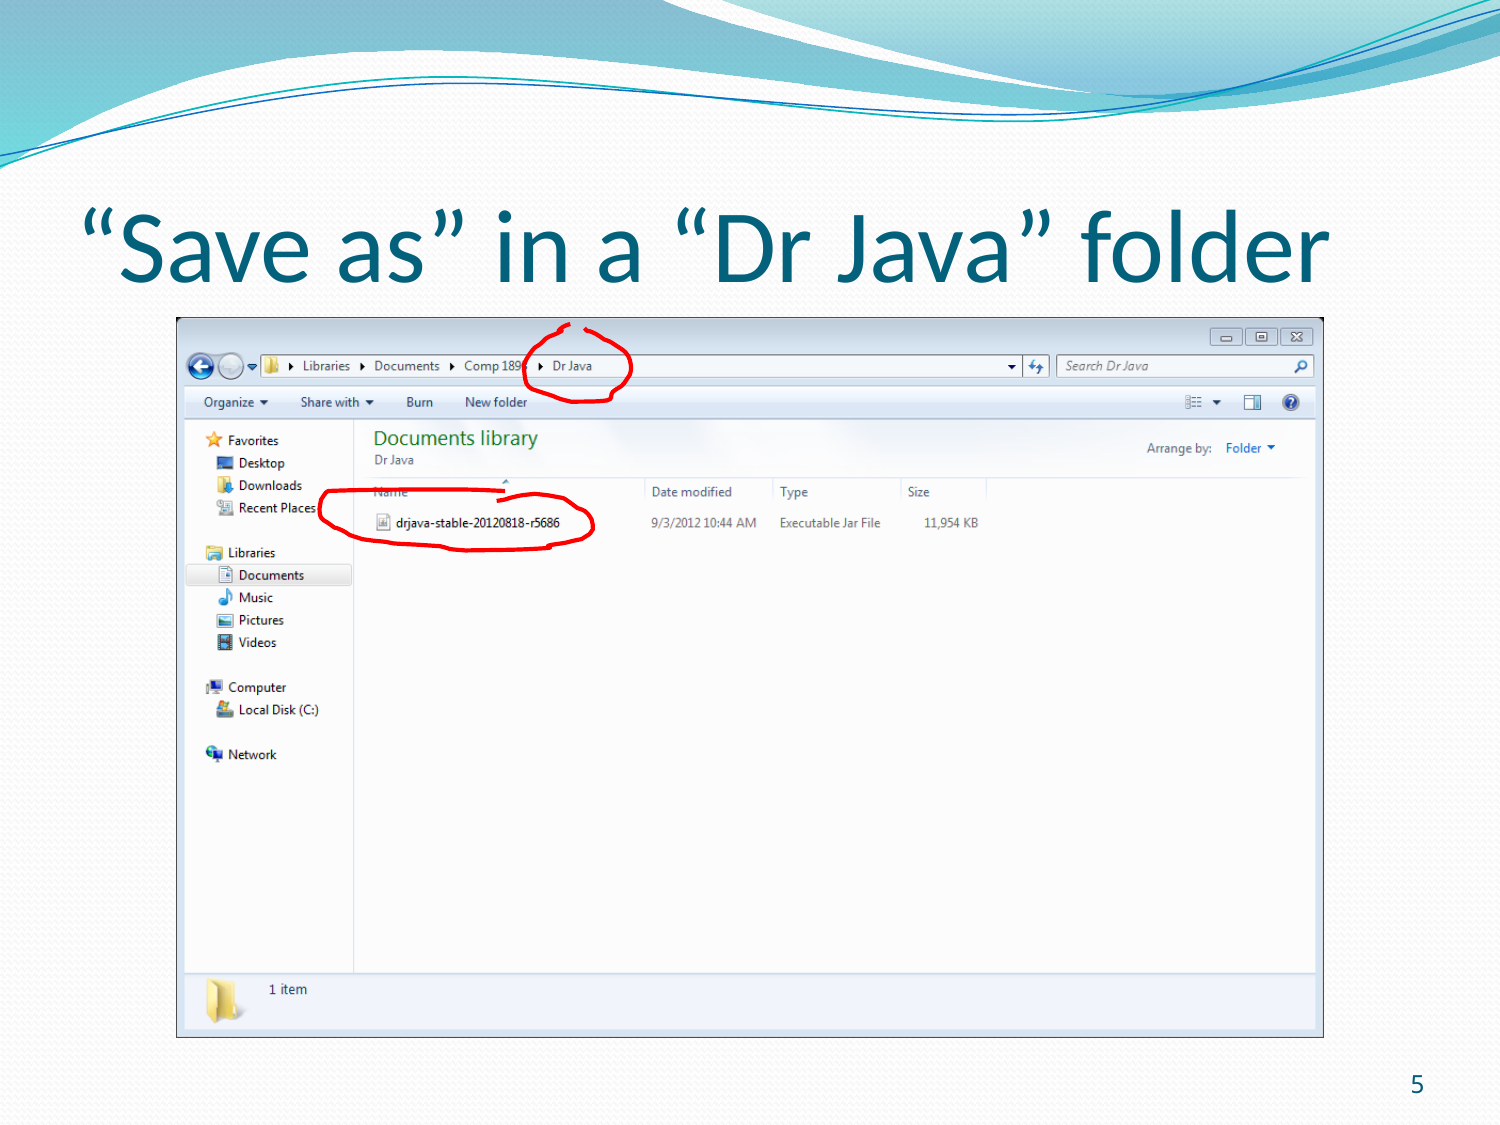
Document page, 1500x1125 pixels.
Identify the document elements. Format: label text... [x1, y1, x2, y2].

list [175, 317, 1325, 1038]
title “Save as” in a “Dr Java” folder [75, 115, 1425, 304]
slide_number 5 [1299, 1042, 1425, 1103]
